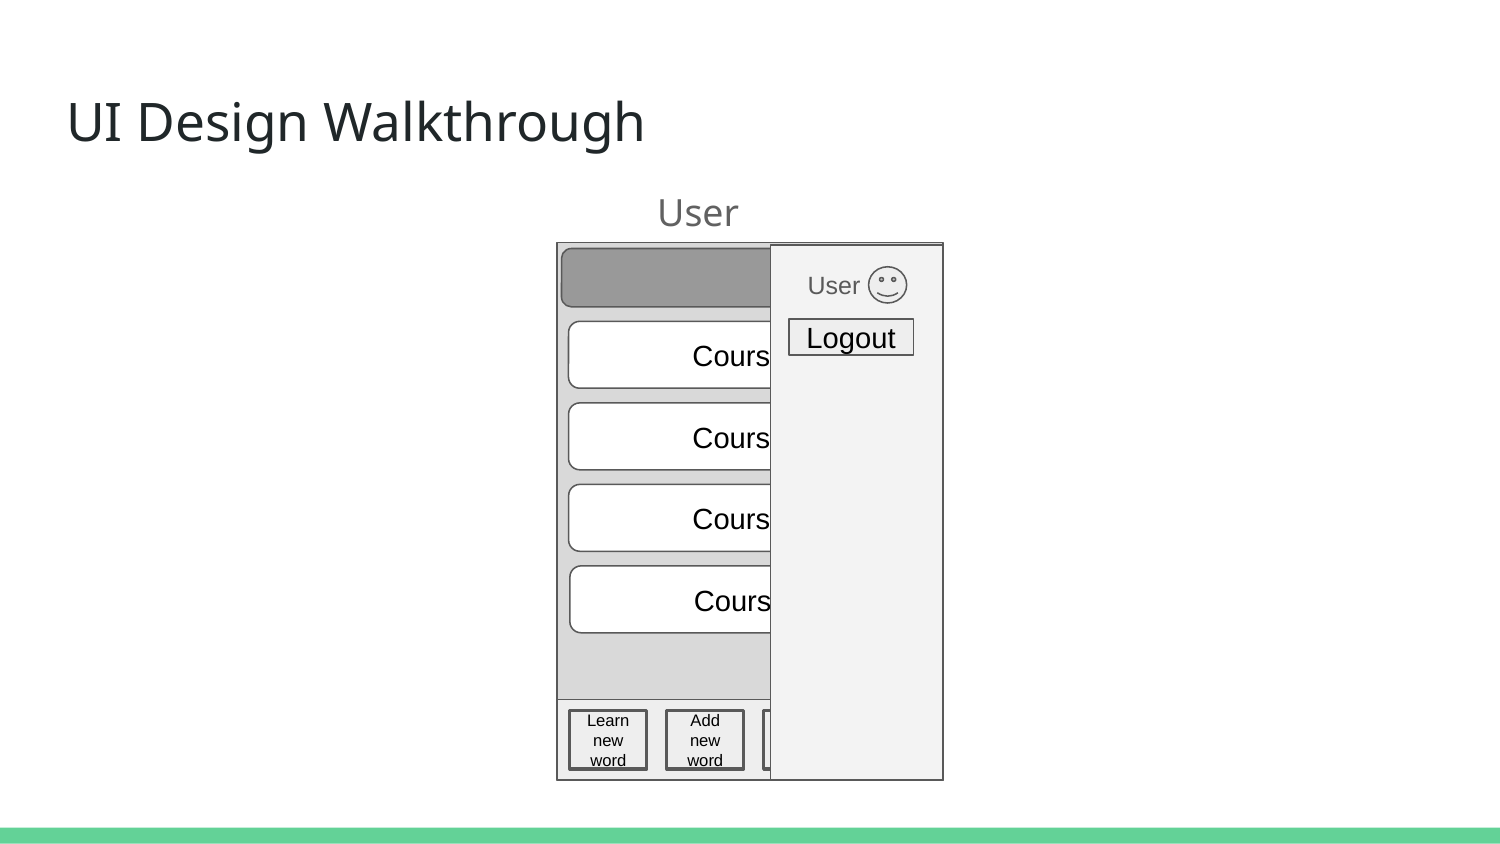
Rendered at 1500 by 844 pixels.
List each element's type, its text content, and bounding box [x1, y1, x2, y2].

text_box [556, 242, 944, 781]
title UI Design Walkthrough [51, 72, 1449, 167]
list User Menu [642, 166, 858, 241]
